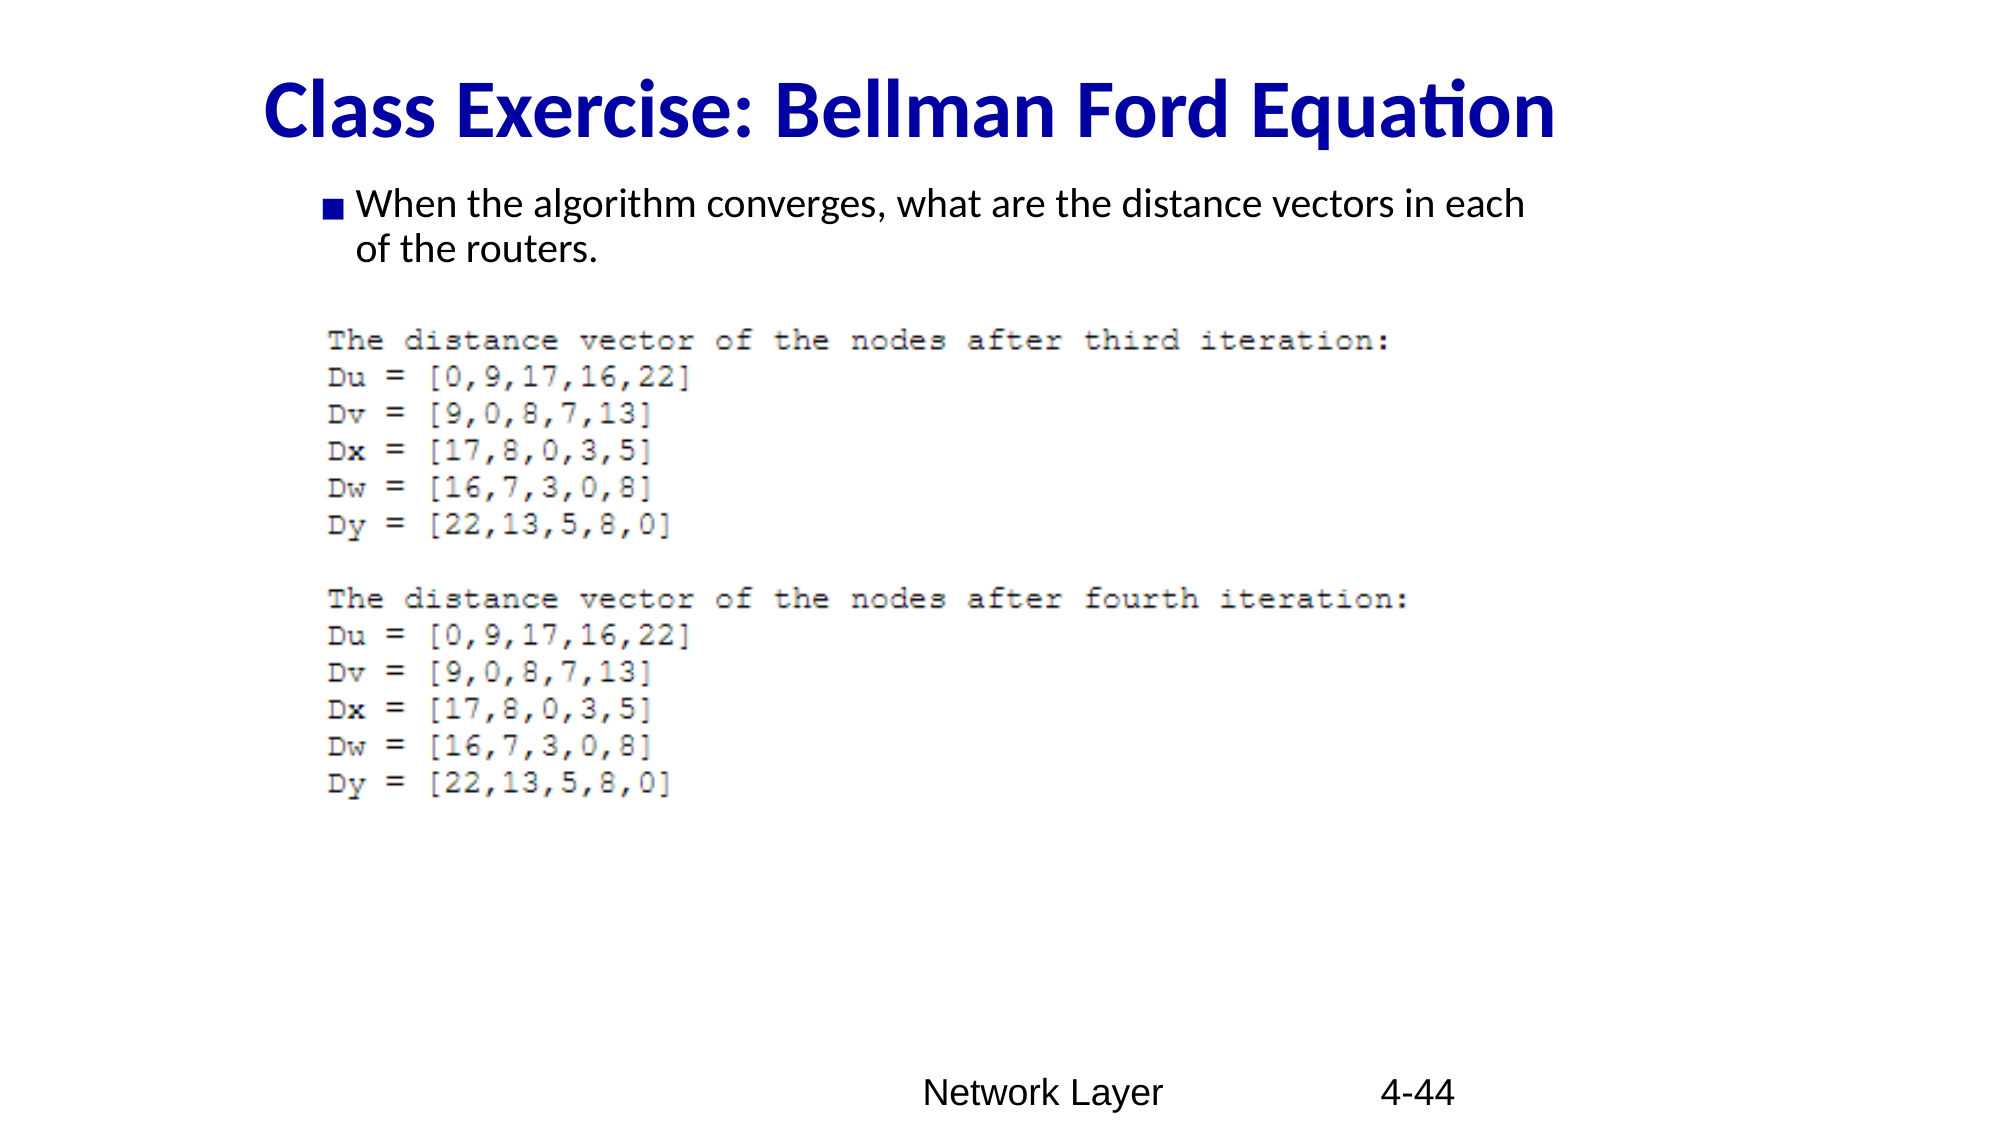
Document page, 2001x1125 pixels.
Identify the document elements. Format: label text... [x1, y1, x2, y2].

list When the algorithm converges, what are the distance vectors in each of the routers. [282, 173, 1561, 382]
title Class Exercise: Bellman Ford Equation [249, 17, 1750, 205]
picture [282, 307, 1469, 836]
slide_number 4-‹#› [1365, 1060, 1477, 1106]
footer Network Layer [907, 1060, 1383, 1108]
